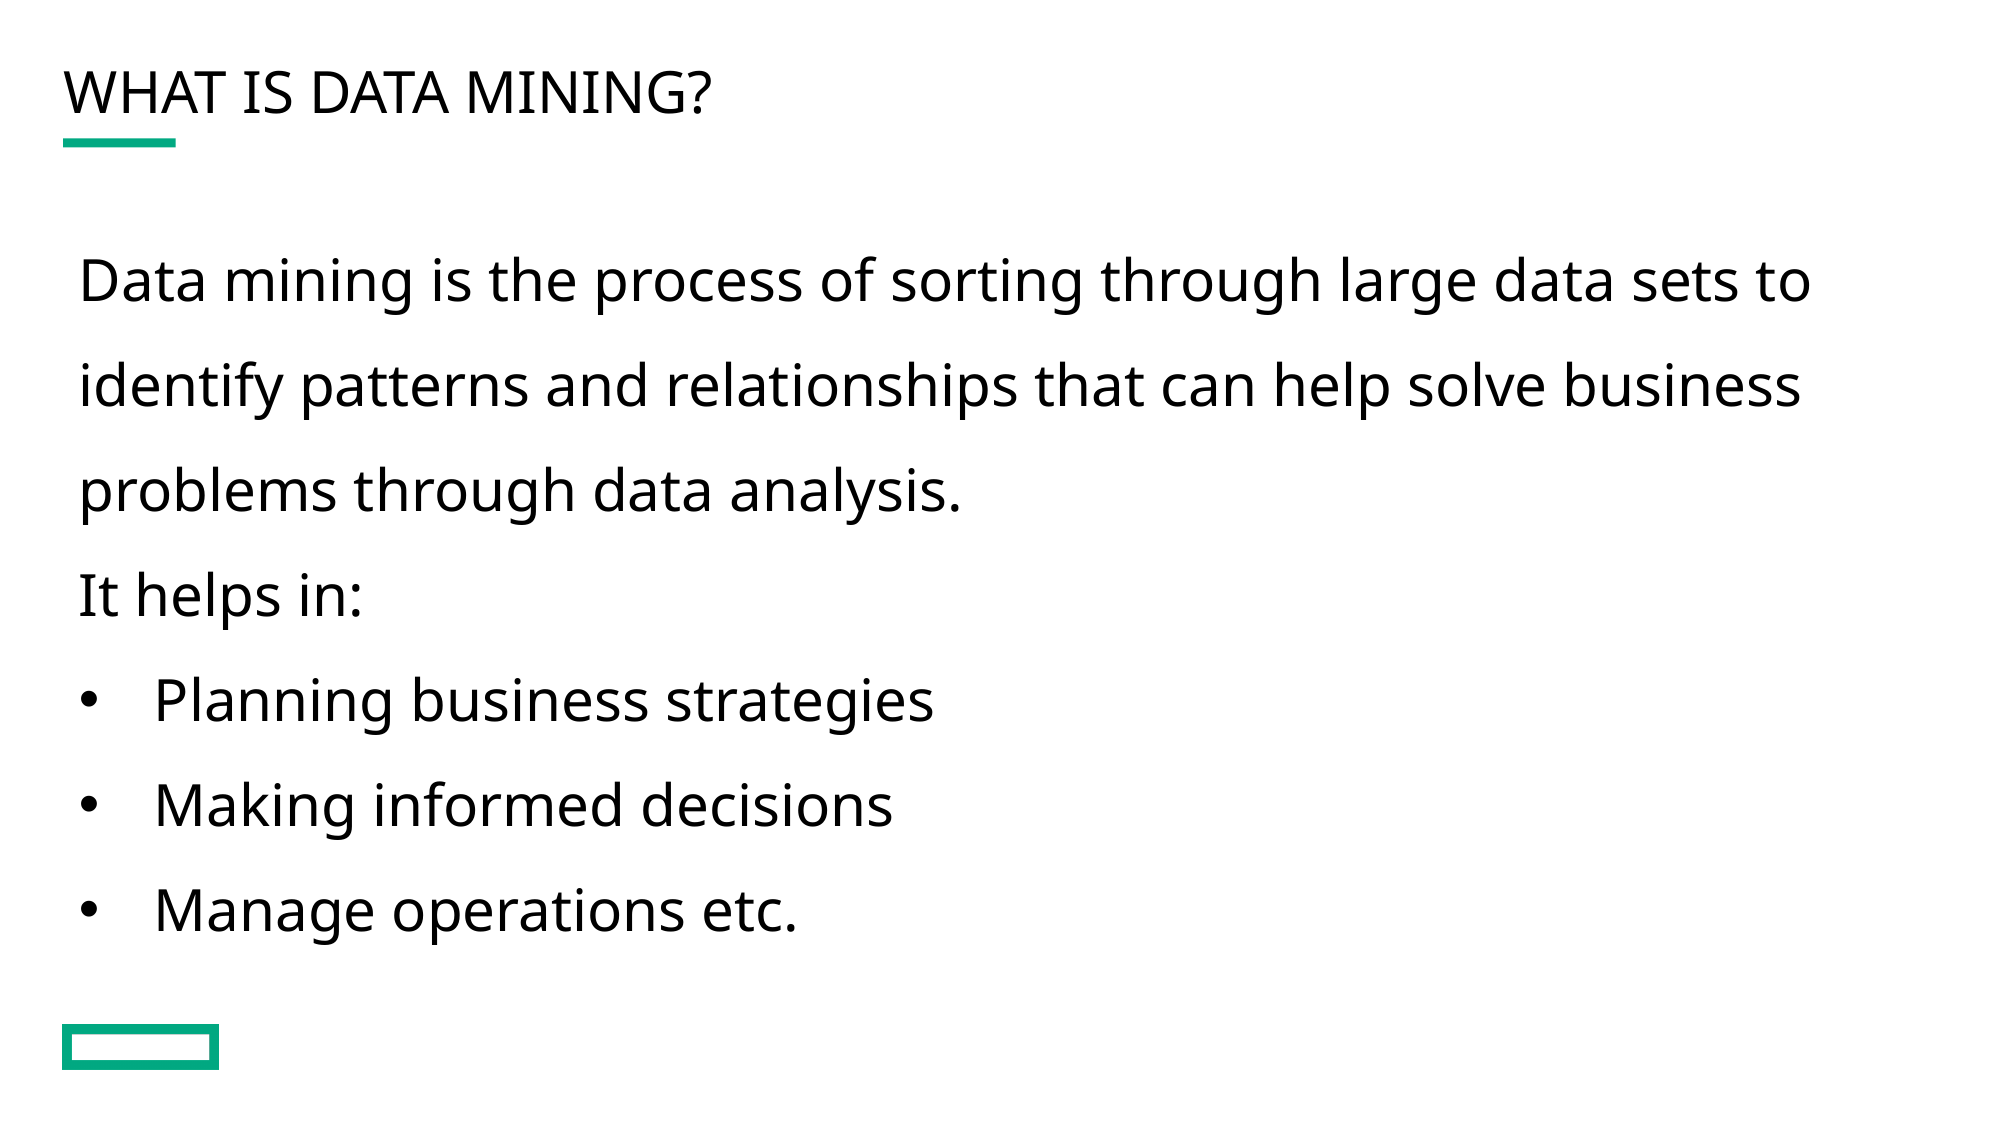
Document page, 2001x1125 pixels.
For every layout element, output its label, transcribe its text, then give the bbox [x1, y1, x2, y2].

text_box Data mining is the process of sorting through large data sets to identify patterns and relationships that can help solve business problems through data analysis. It helps in: Planning business strategies Making informed decisions Manage operations etc. [63, 201, 1977, 951]
title What is data mining? [63, 63, 1938, 134]
picture [62, 1024, 219, 1070]
